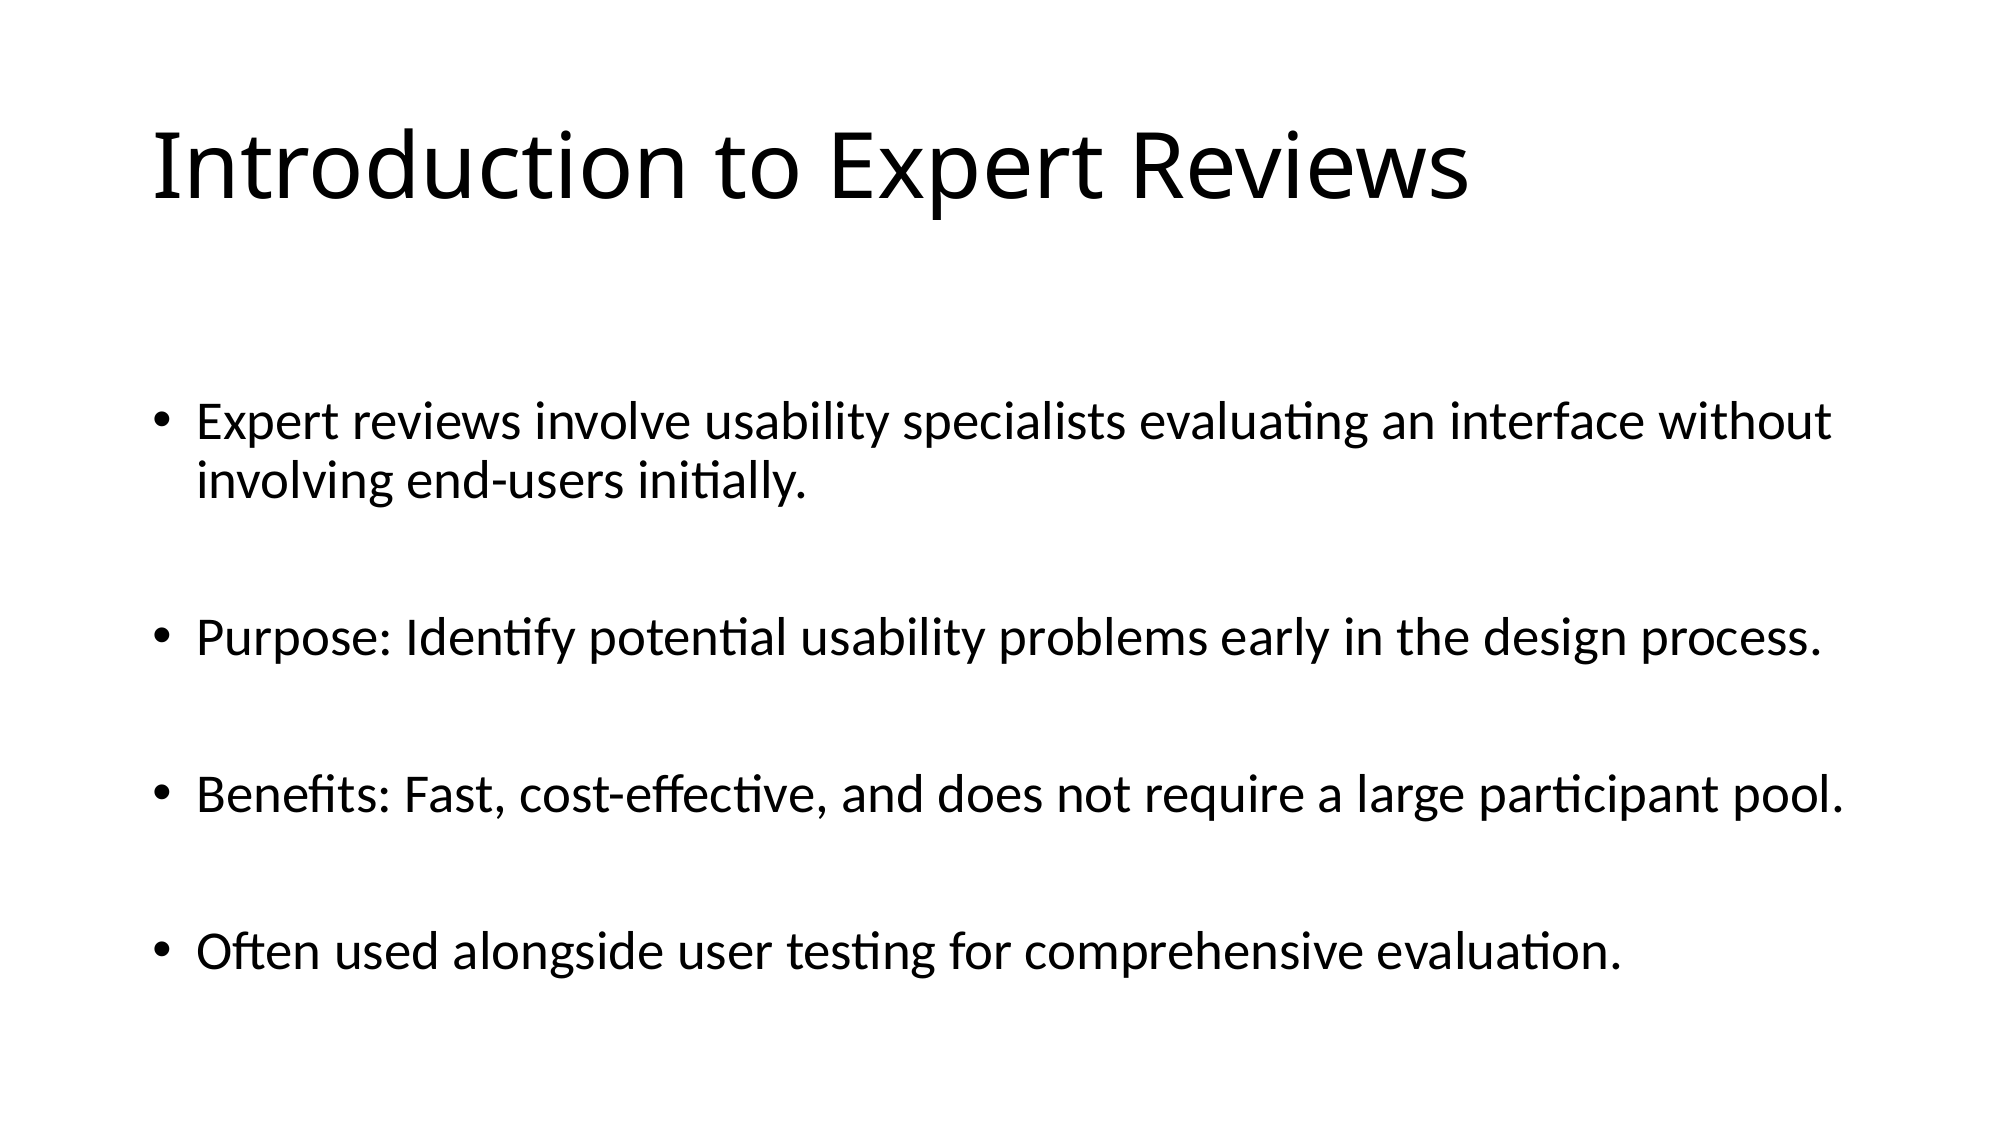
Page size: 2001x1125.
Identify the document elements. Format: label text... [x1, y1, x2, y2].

list Expert reviews involve usability specialists evaluating an interface without involving end-users initially. Purpose: Identify potential usability problems early in the design process. Benefits: Fast, cost-effective, and does not require a large participant pool. Often used alongside user testing for comprehensive evaluation. [137, 299, 1863, 1014]
title Introduction to Expert Reviews [137, 59, 1863, 278]
